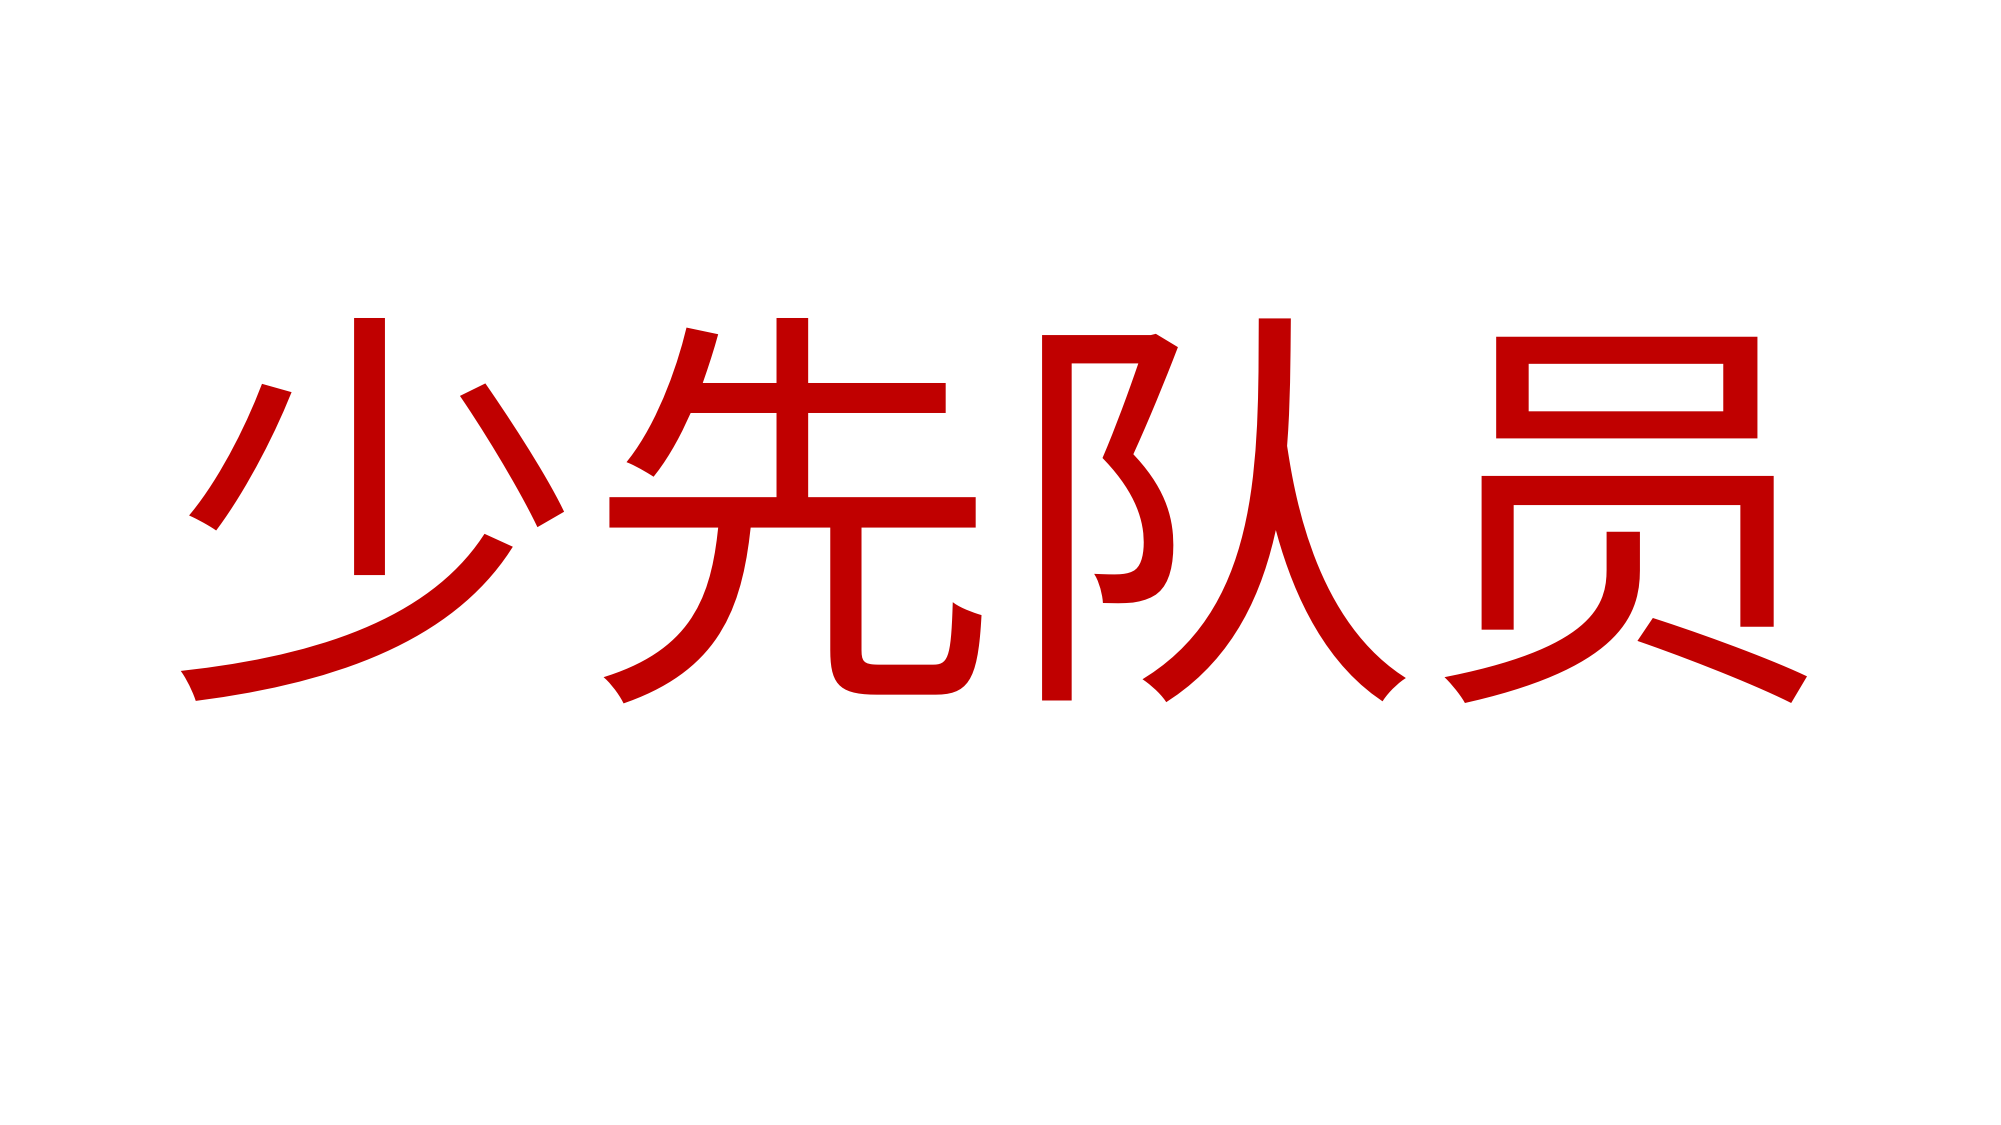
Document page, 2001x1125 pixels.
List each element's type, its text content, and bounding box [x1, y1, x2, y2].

title 少先队员 [112, 112, 1890, 955]
